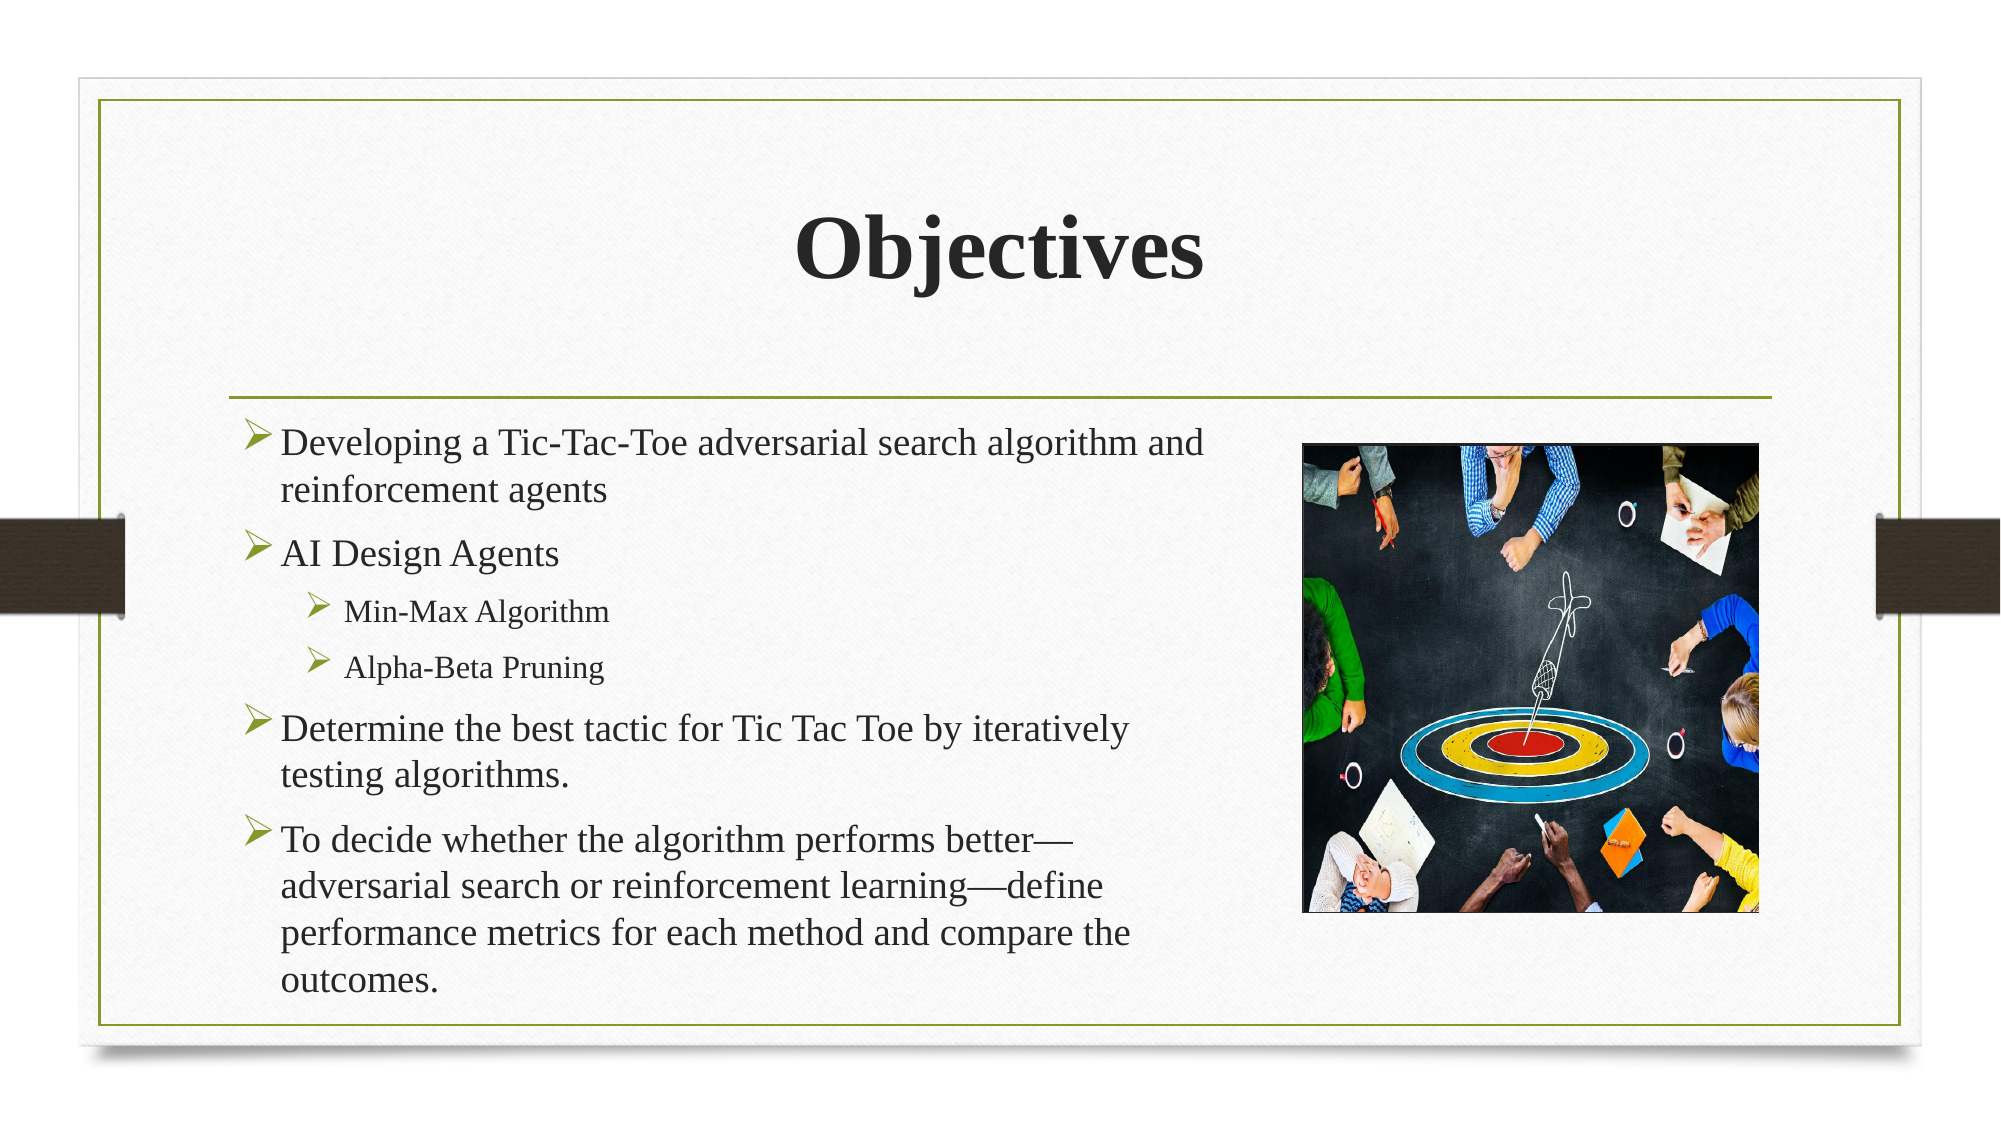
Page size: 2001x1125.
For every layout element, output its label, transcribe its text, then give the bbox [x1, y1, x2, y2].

picture [0, 0, 2001, 1125]
title Objectives [212, 161, 1788, 322]
list Developing a Tic-Tac-Toe adversarial search algorithm and reinforcement agents AI Design Agents Min-Max Algorithm Alpha-Beta Pruning Determine the best tactic for Tic Tac Toe by iteratively testing algorithms. To decide whether the algorithm performs better—adversarial search or reinforcement learning—define performance metrics for each method and compare the outcomes. [226, 408, 1223, 1015]
